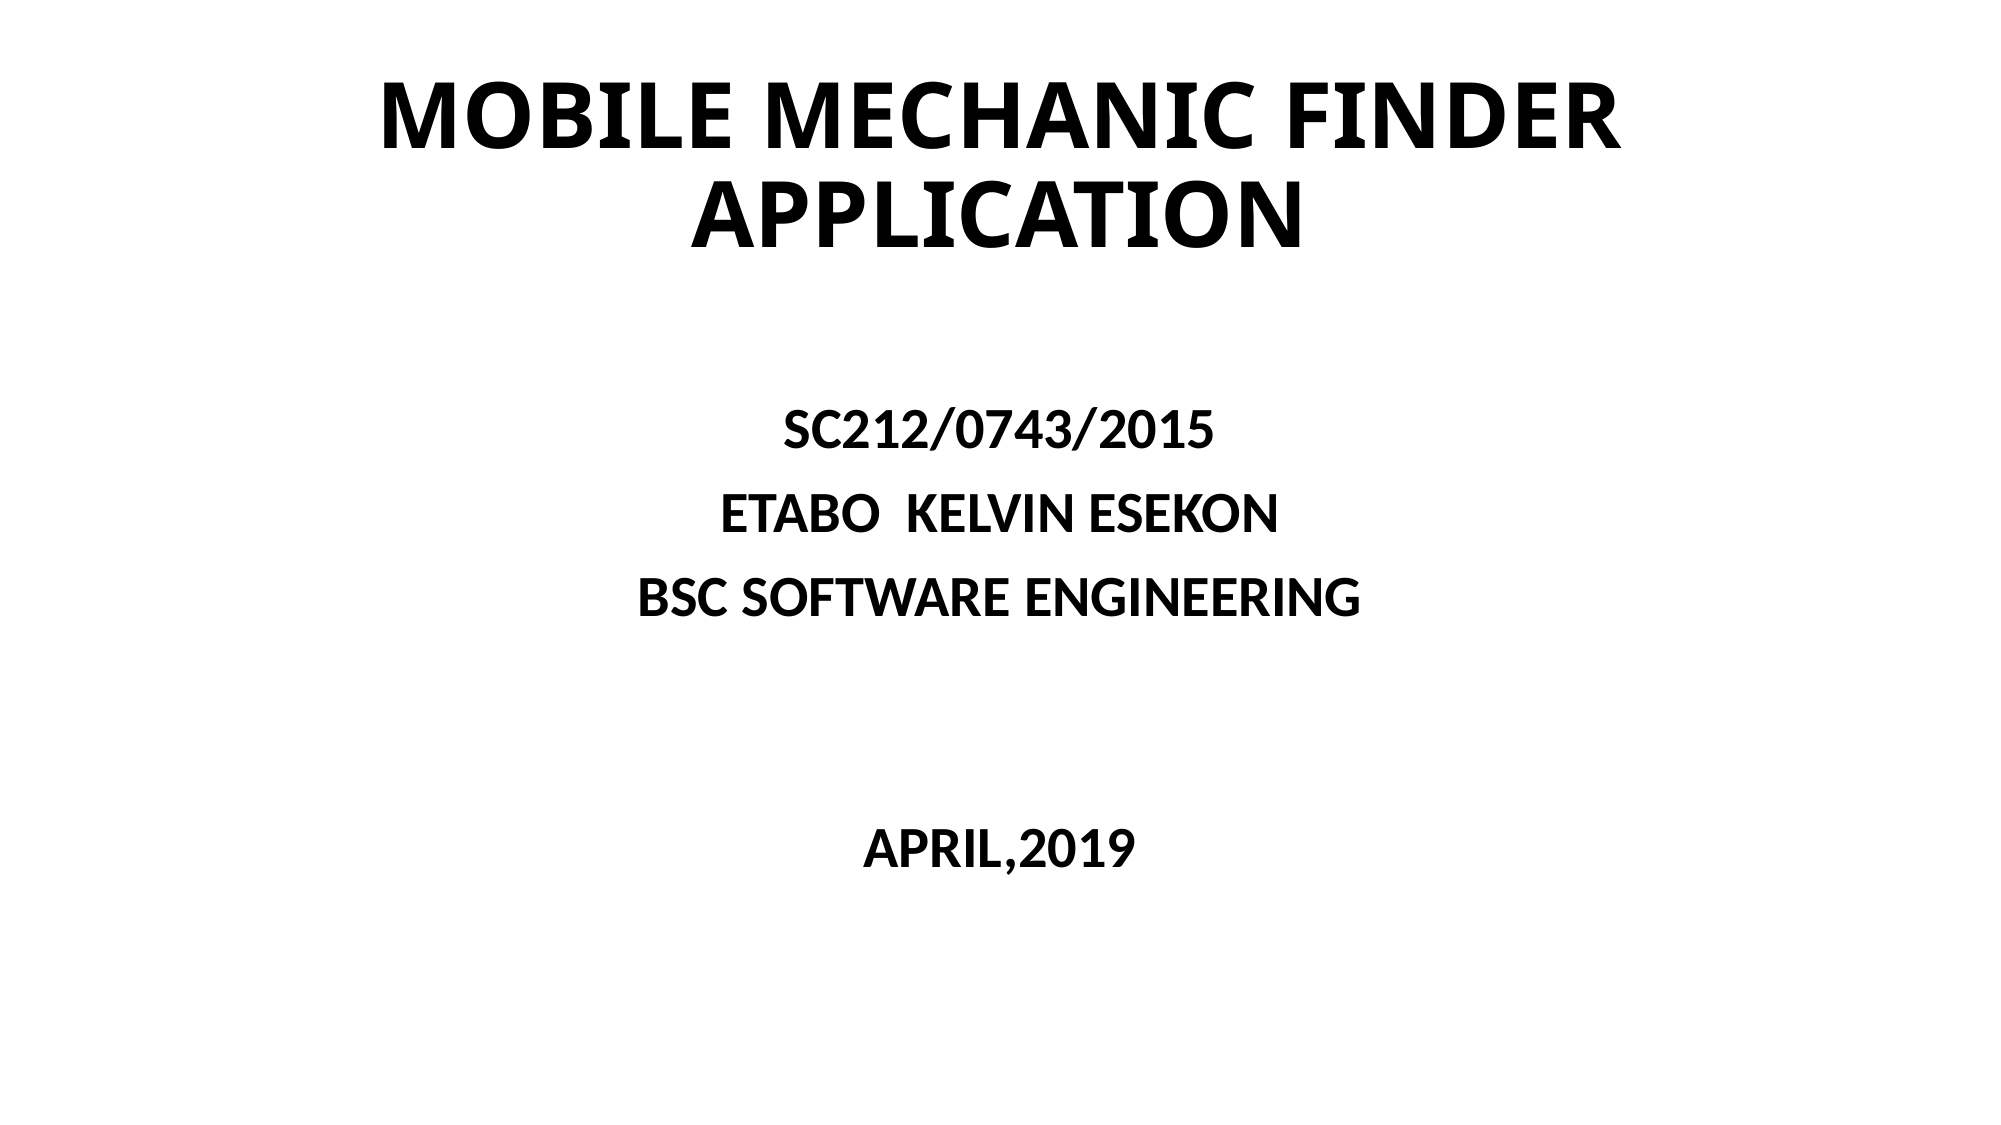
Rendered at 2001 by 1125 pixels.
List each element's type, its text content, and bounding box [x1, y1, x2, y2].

title MOBILE MECHANIC FINDER APPLICATION [137, 59, 1863, 215]
list SC212/0743/2015 ETABO KELVIN ESEKON BSC SOFTWARE ENGINEERING APRIL,2019 [137, 215, 1863, 930]
